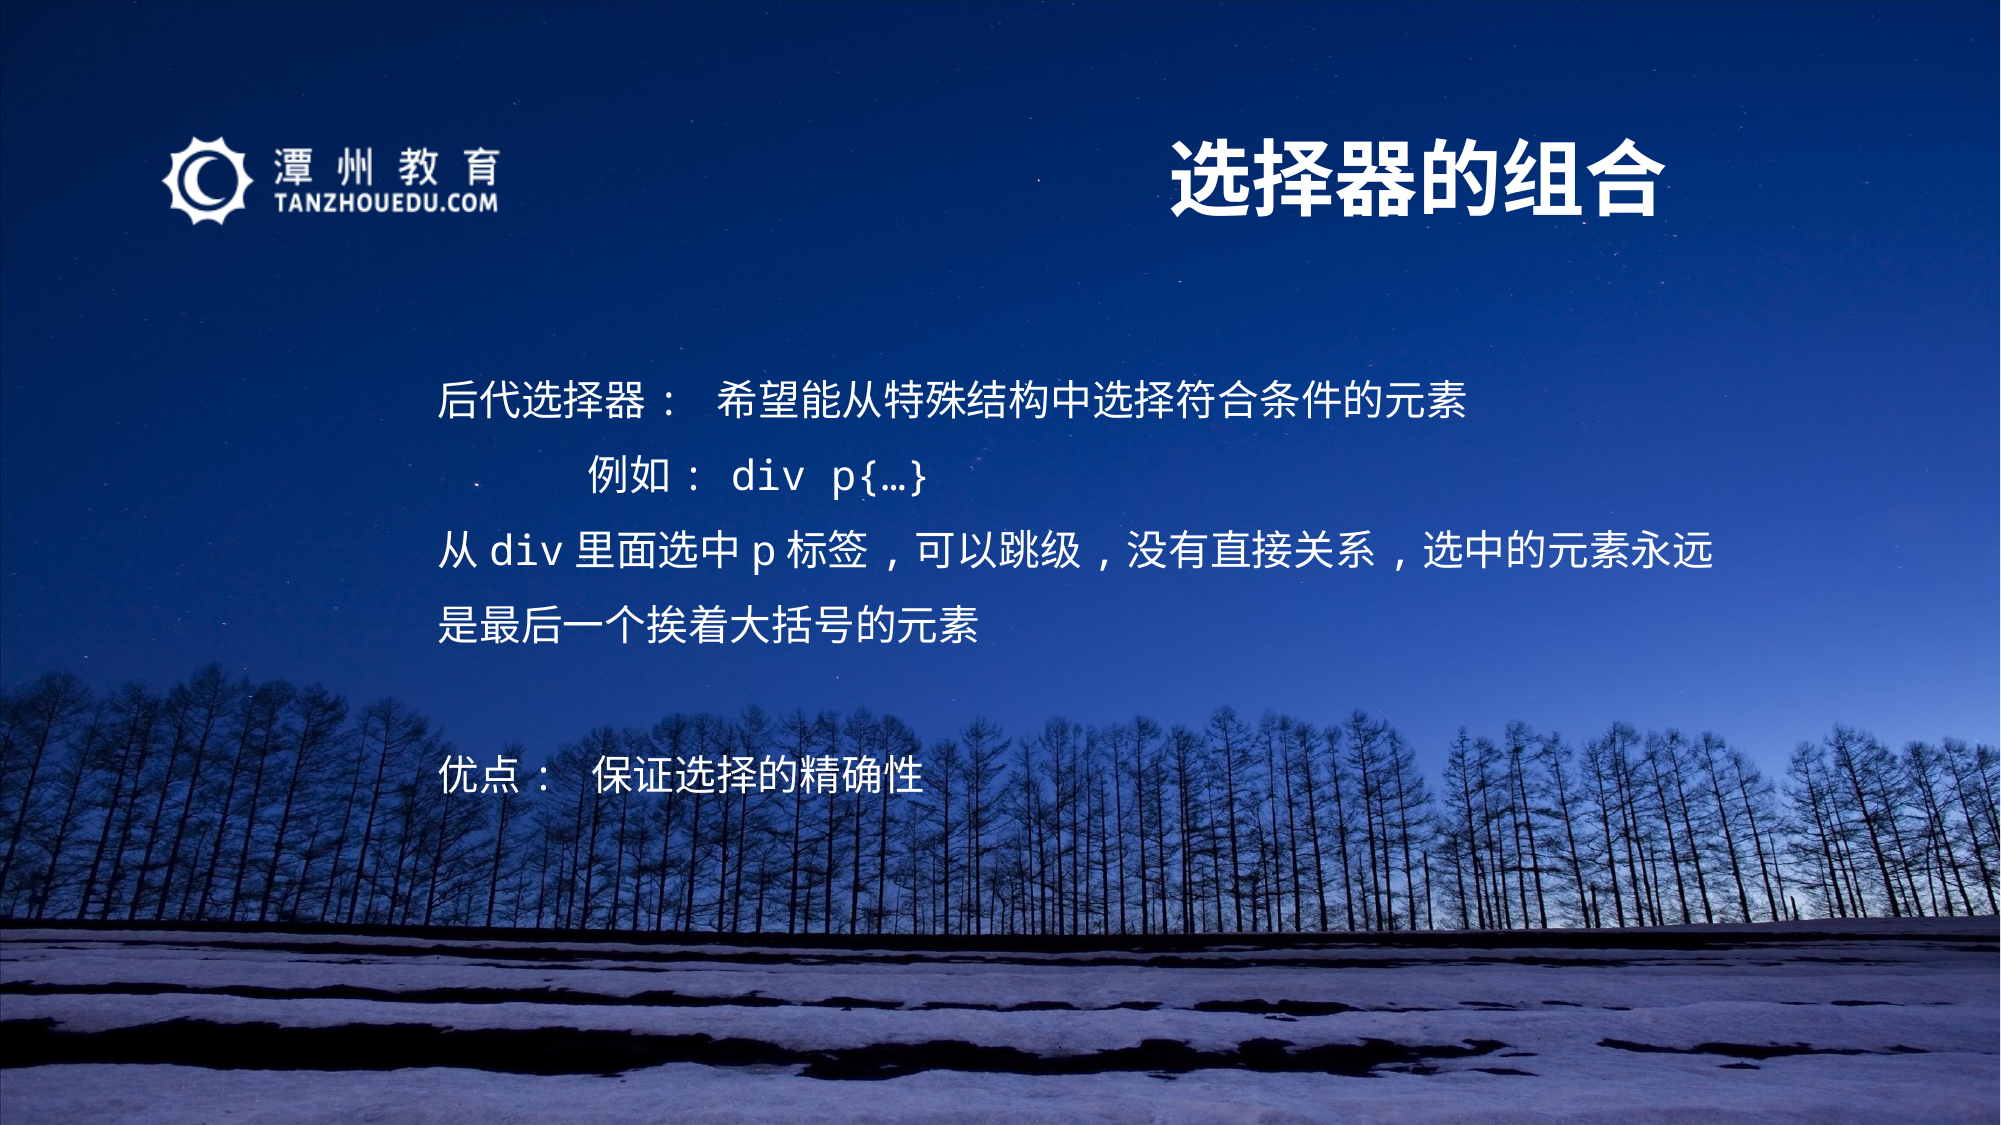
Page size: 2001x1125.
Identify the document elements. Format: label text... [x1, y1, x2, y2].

text_box 后代选择器: 希望能从特殊结构中选择符合条件的元素 例如: div p{…} 从div里面选中p标签,可以跳级,没有直接关系,选中的元素永远是最后一个挨着大括号的元素 优点: 保证选择的精确性 [422, 341, 1753, 807]
picture [0, 0, 2001, 1125]
text_box 选择器的组合 [999, 119, 1837, 234]
